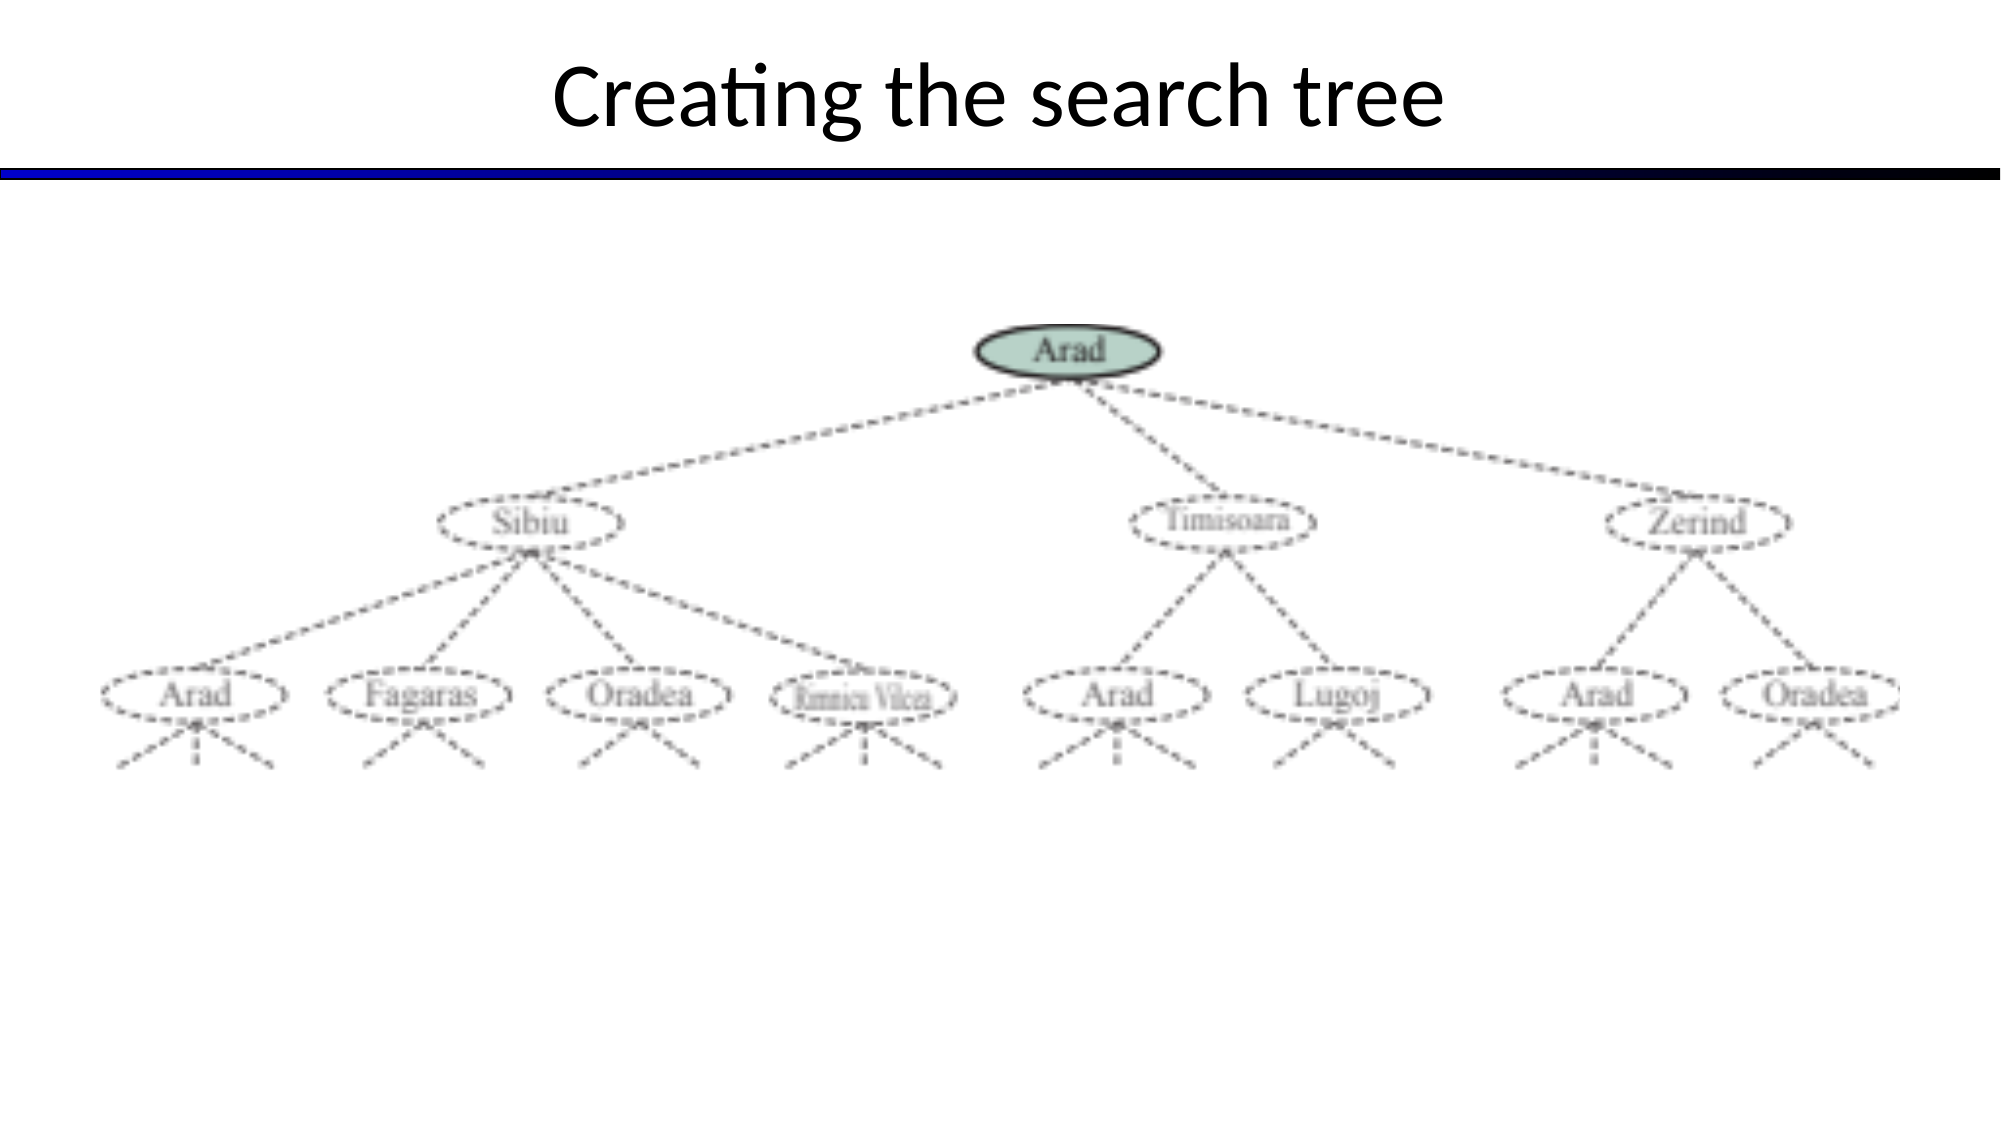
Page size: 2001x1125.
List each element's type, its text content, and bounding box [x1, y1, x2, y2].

title Creating the search tree [0, 0, 2000, 184]
picture [99, 324, 1901, 793]
